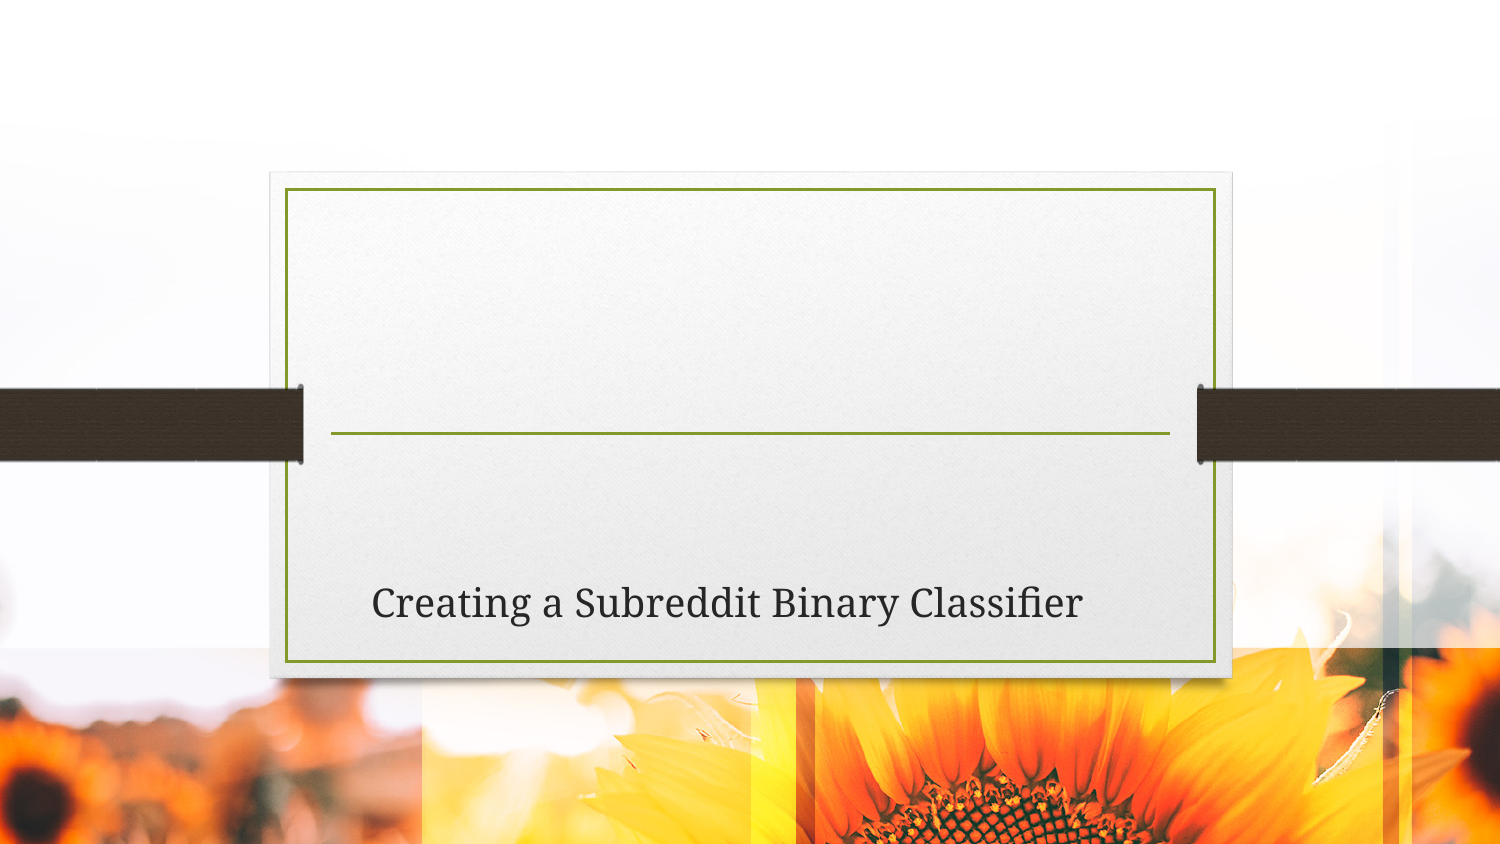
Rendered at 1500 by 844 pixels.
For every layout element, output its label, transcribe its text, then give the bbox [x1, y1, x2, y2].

picture [0, 0, 1500, 844]
title Creating a Subreddit Binary Classifier [352, 522, 1104, 633]
